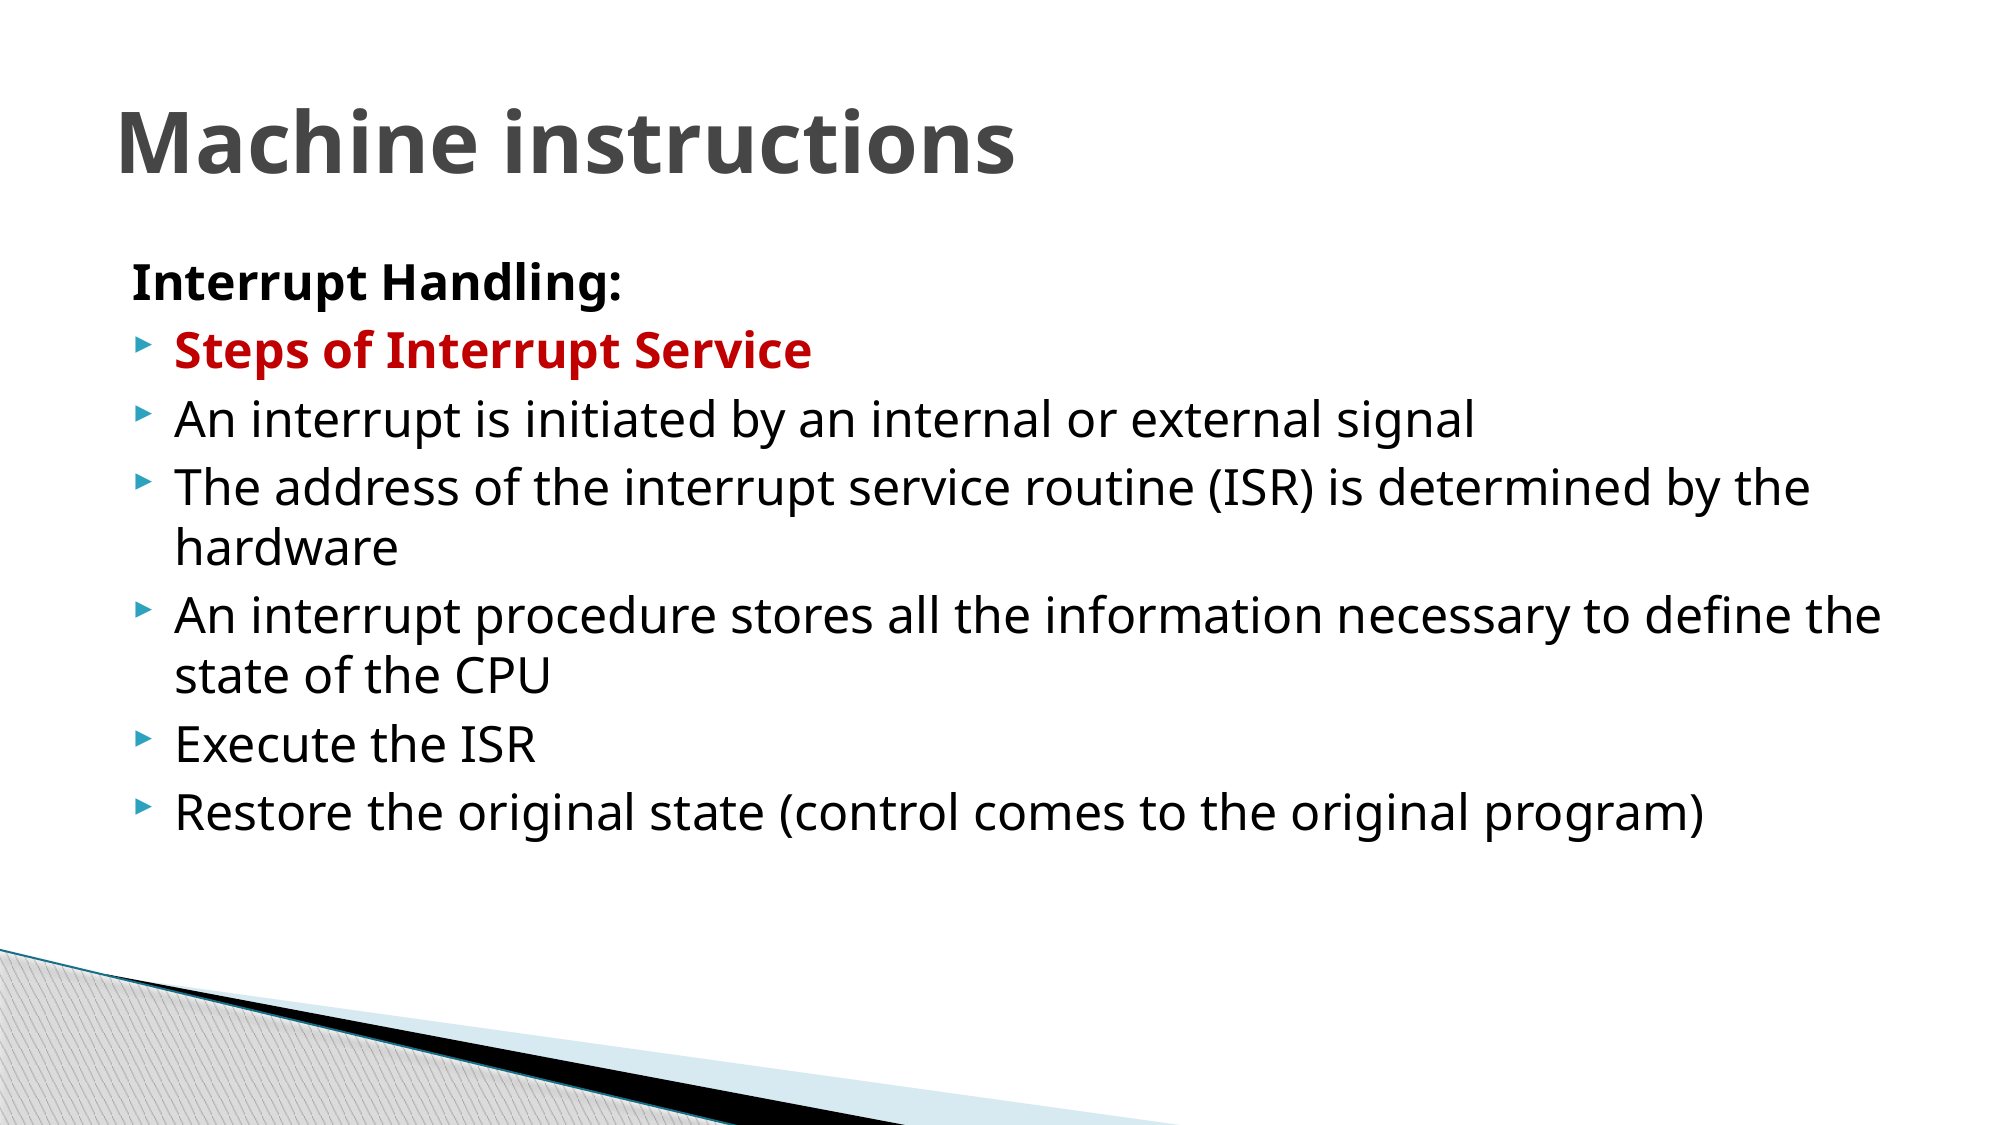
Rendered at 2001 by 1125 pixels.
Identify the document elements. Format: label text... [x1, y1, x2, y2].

title Machine instructions [99, 45, 1900, 233]
list Interrupt Handling: Steps of Interrupt Service An interrupt is initiated by an internal or external signal The address of the interrupt service routine (ISR) is determined by the hardware An interrupt procedure stores all the information necessary to define the state of the CPU Execute the ISR Restore the original state (control comes to the original program) [99, 243, 1900, 986]
